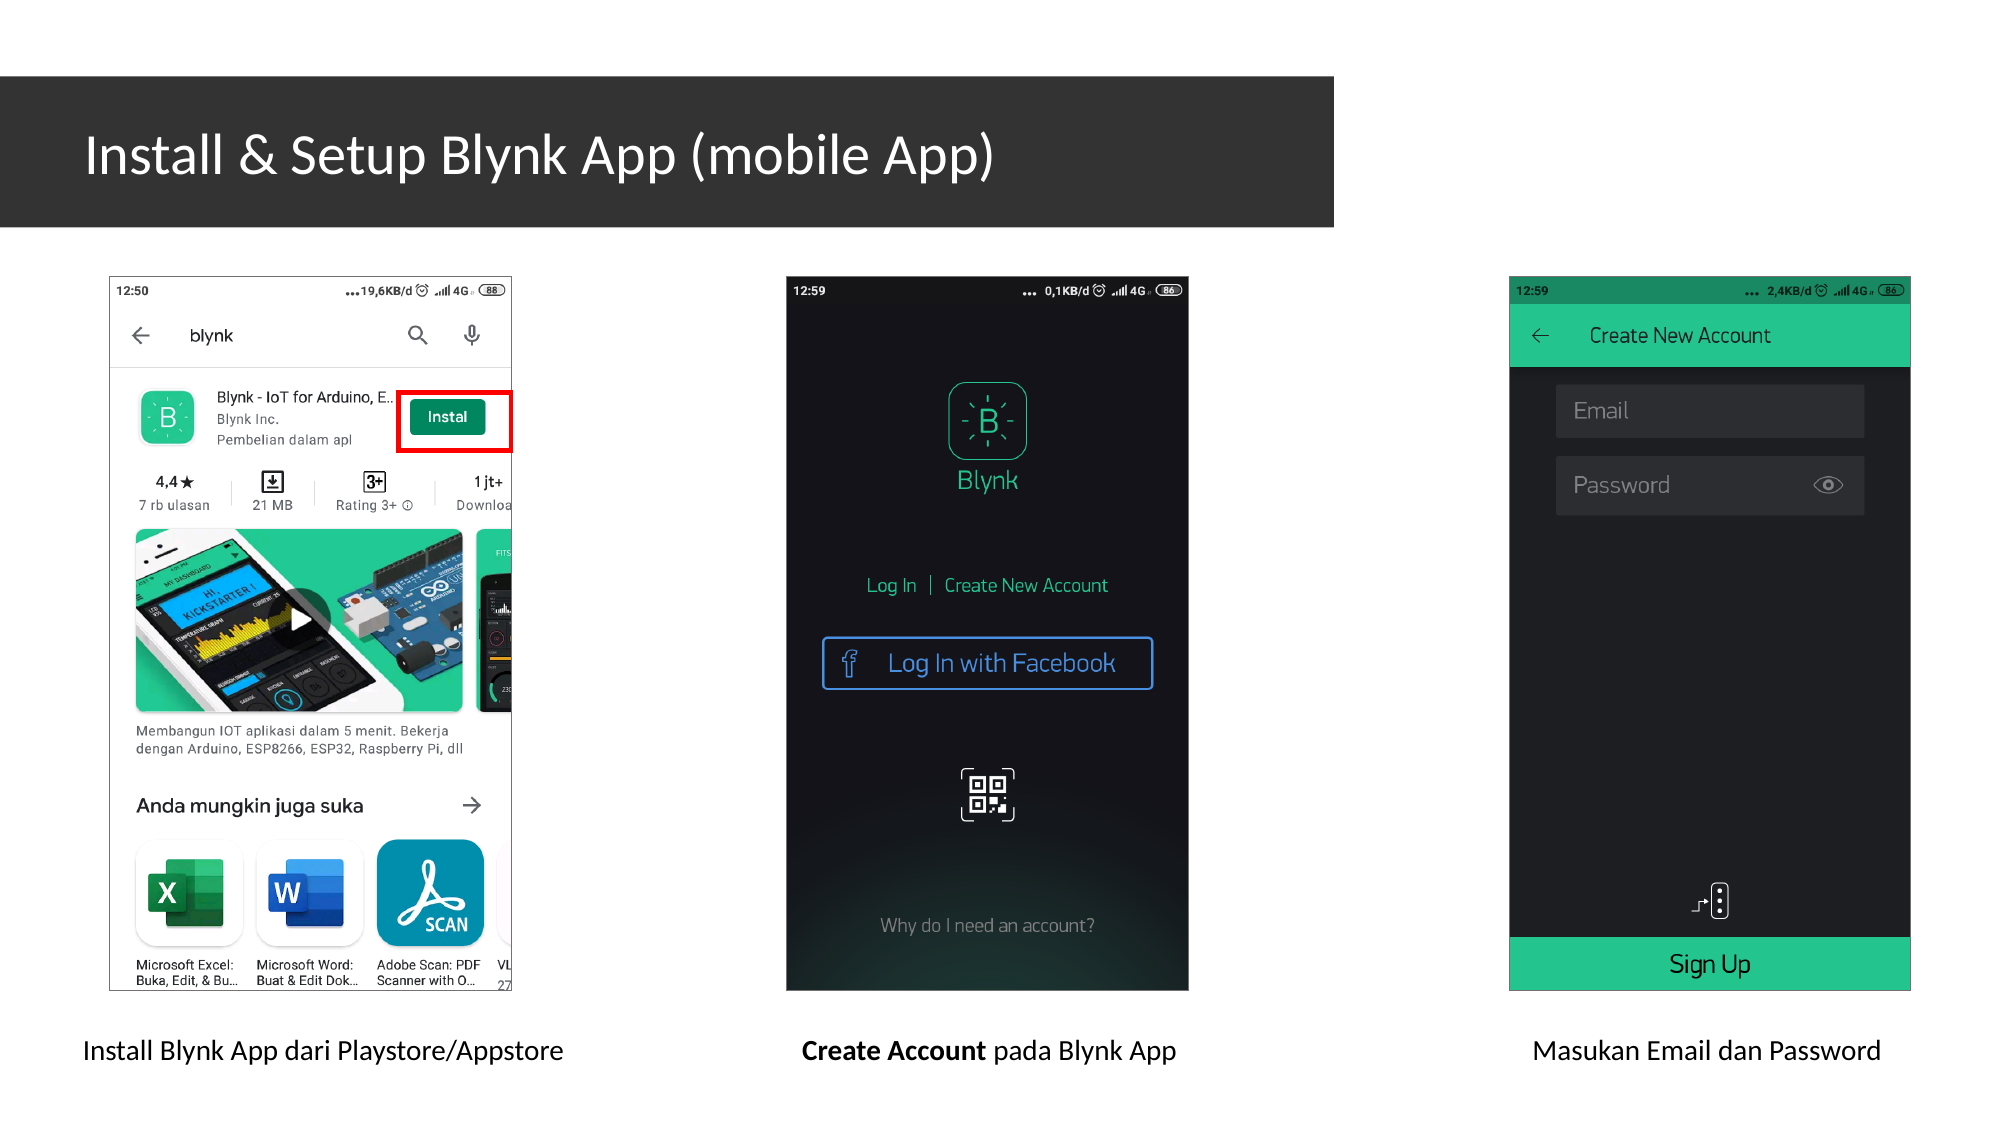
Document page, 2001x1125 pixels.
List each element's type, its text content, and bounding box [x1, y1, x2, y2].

text_box Install & Setup Blynk App (mobile App) [69, 109, 1012, 194]
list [109, 276, 511, 991]
picture [786, 276, 1188, 991]
text_box [0, 75, 1335, 228]
picture [1509, 276, 1911, 991]
text_box Install Blynk App dari Playstore/Appstore [68, 1024, 579, 1074]
text_box Masukan Email dan Password [1517, 1024, 1903, 1074]
text_box Create Account pada Blynk App [787, 1024, 1192, 1074]
